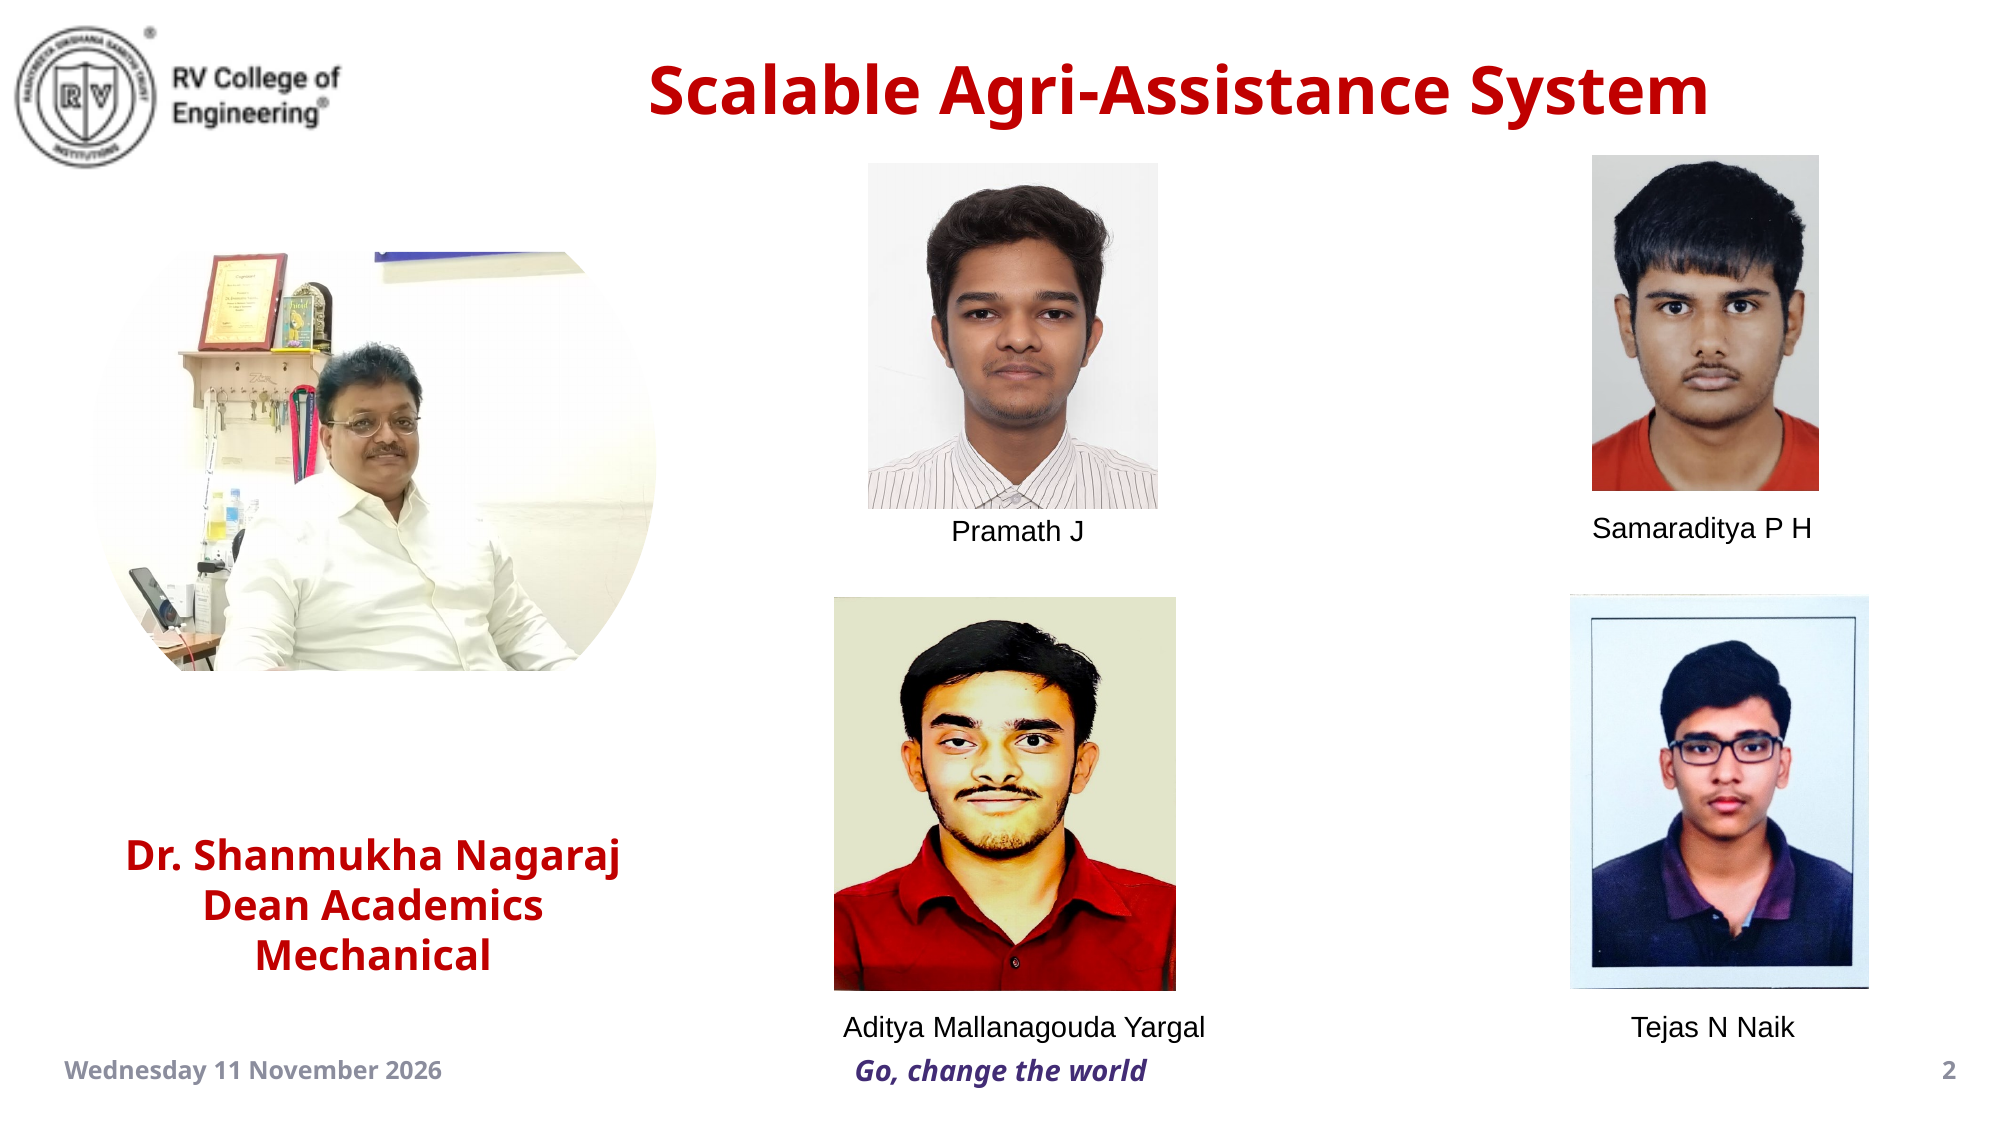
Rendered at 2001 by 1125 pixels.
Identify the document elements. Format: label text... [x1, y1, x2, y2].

text_box Tejas N Naik [1615, 1000, 1916, 1051]
picture [834, 597, 1176, 991]
text_box Samaraditya P H [1577, 502, 1955, 552]
picture [868, 163, 1158, 509]
slide_number 2 [1521, 1041, 1972, 1102]
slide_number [28, 1041, 479, 1102]
text_box Aditya Mallanagouda Yargal [828, 1000, 1221, 1086]
text_box Dr. Shanmukha Nagaraj Dean Academics Mechanical [44, 765, 702, 1042]
picture [0, 12, 363, 177]
picture [89, 251, 657, 671]
picture [1570, 594, 1869, 989]
picture [1592, 155, 1819, 491]
text_box Scalable Agri-Assistance System [406, 19, 1972, 156]
text_box Pramath J [936, 509, 1138, 555]
